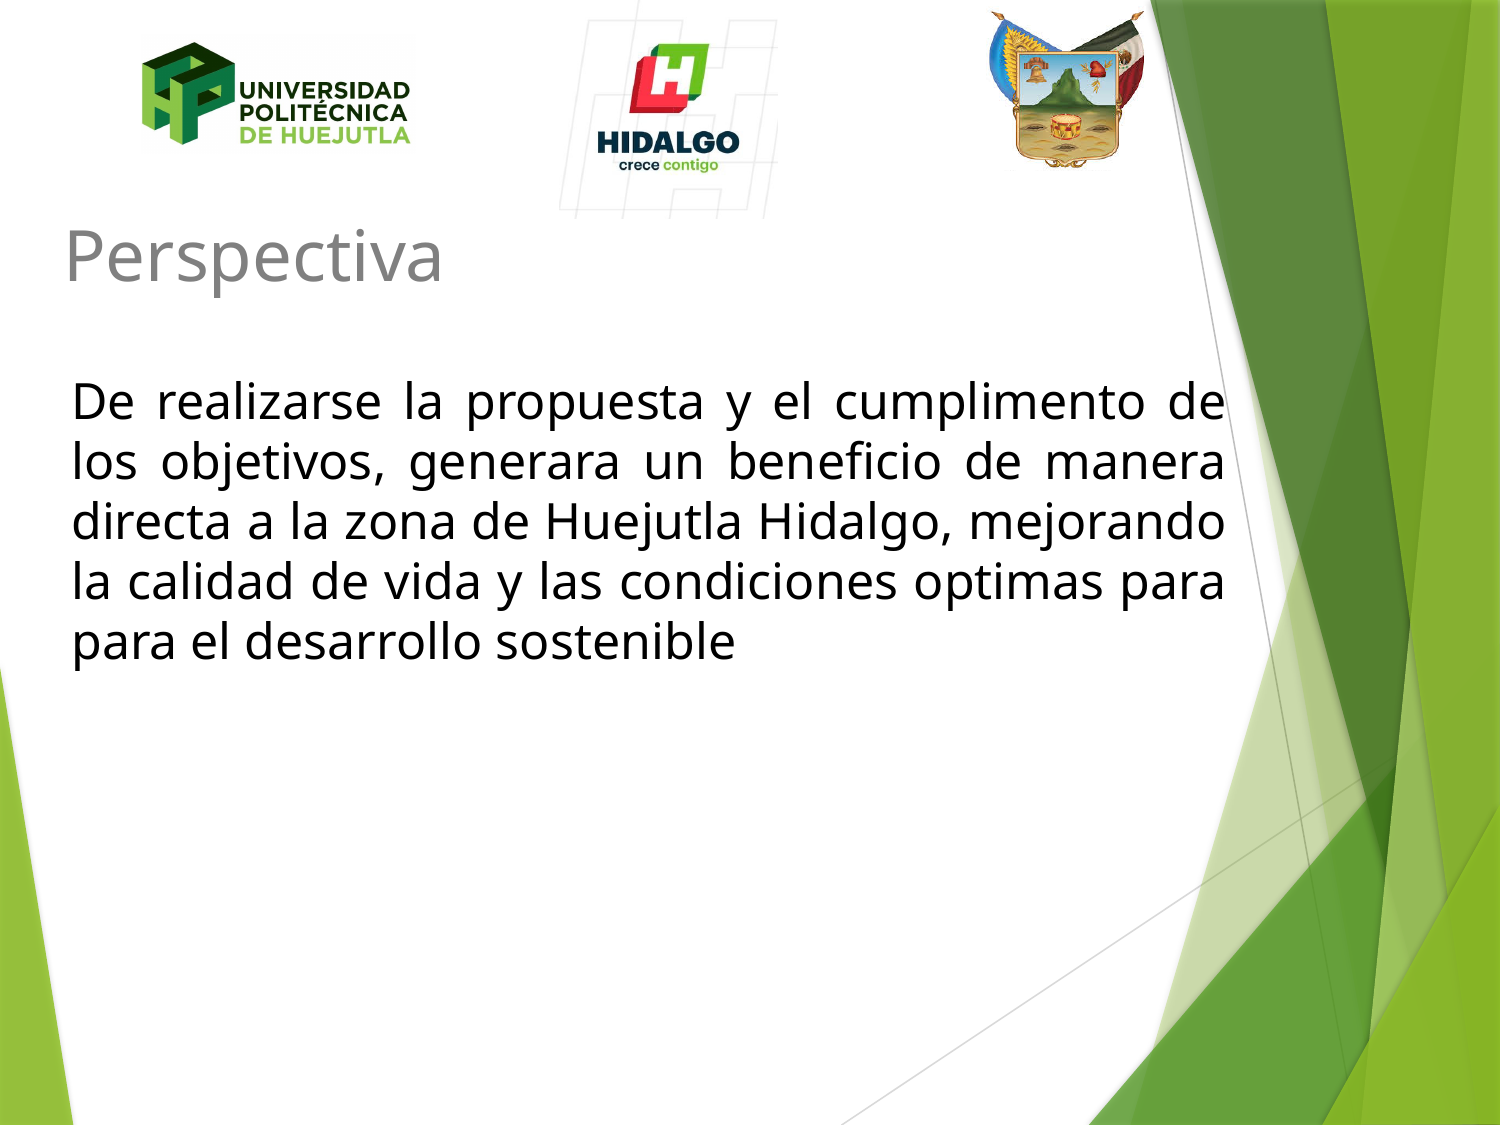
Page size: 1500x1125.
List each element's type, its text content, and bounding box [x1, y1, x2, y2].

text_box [140, 0, 1146, 220]
text_box Perspectiva [48, 203, 1117, 329]
list De realizarse la propuesta y el cumplimento de los objetivos, generara un beneficio de manera directa a la zona de Huejutla Hidalgo, mejorando la calidad de vida y las condiciones optimas para para el desarrollo sostenible [0, 362, 1243, 999]
